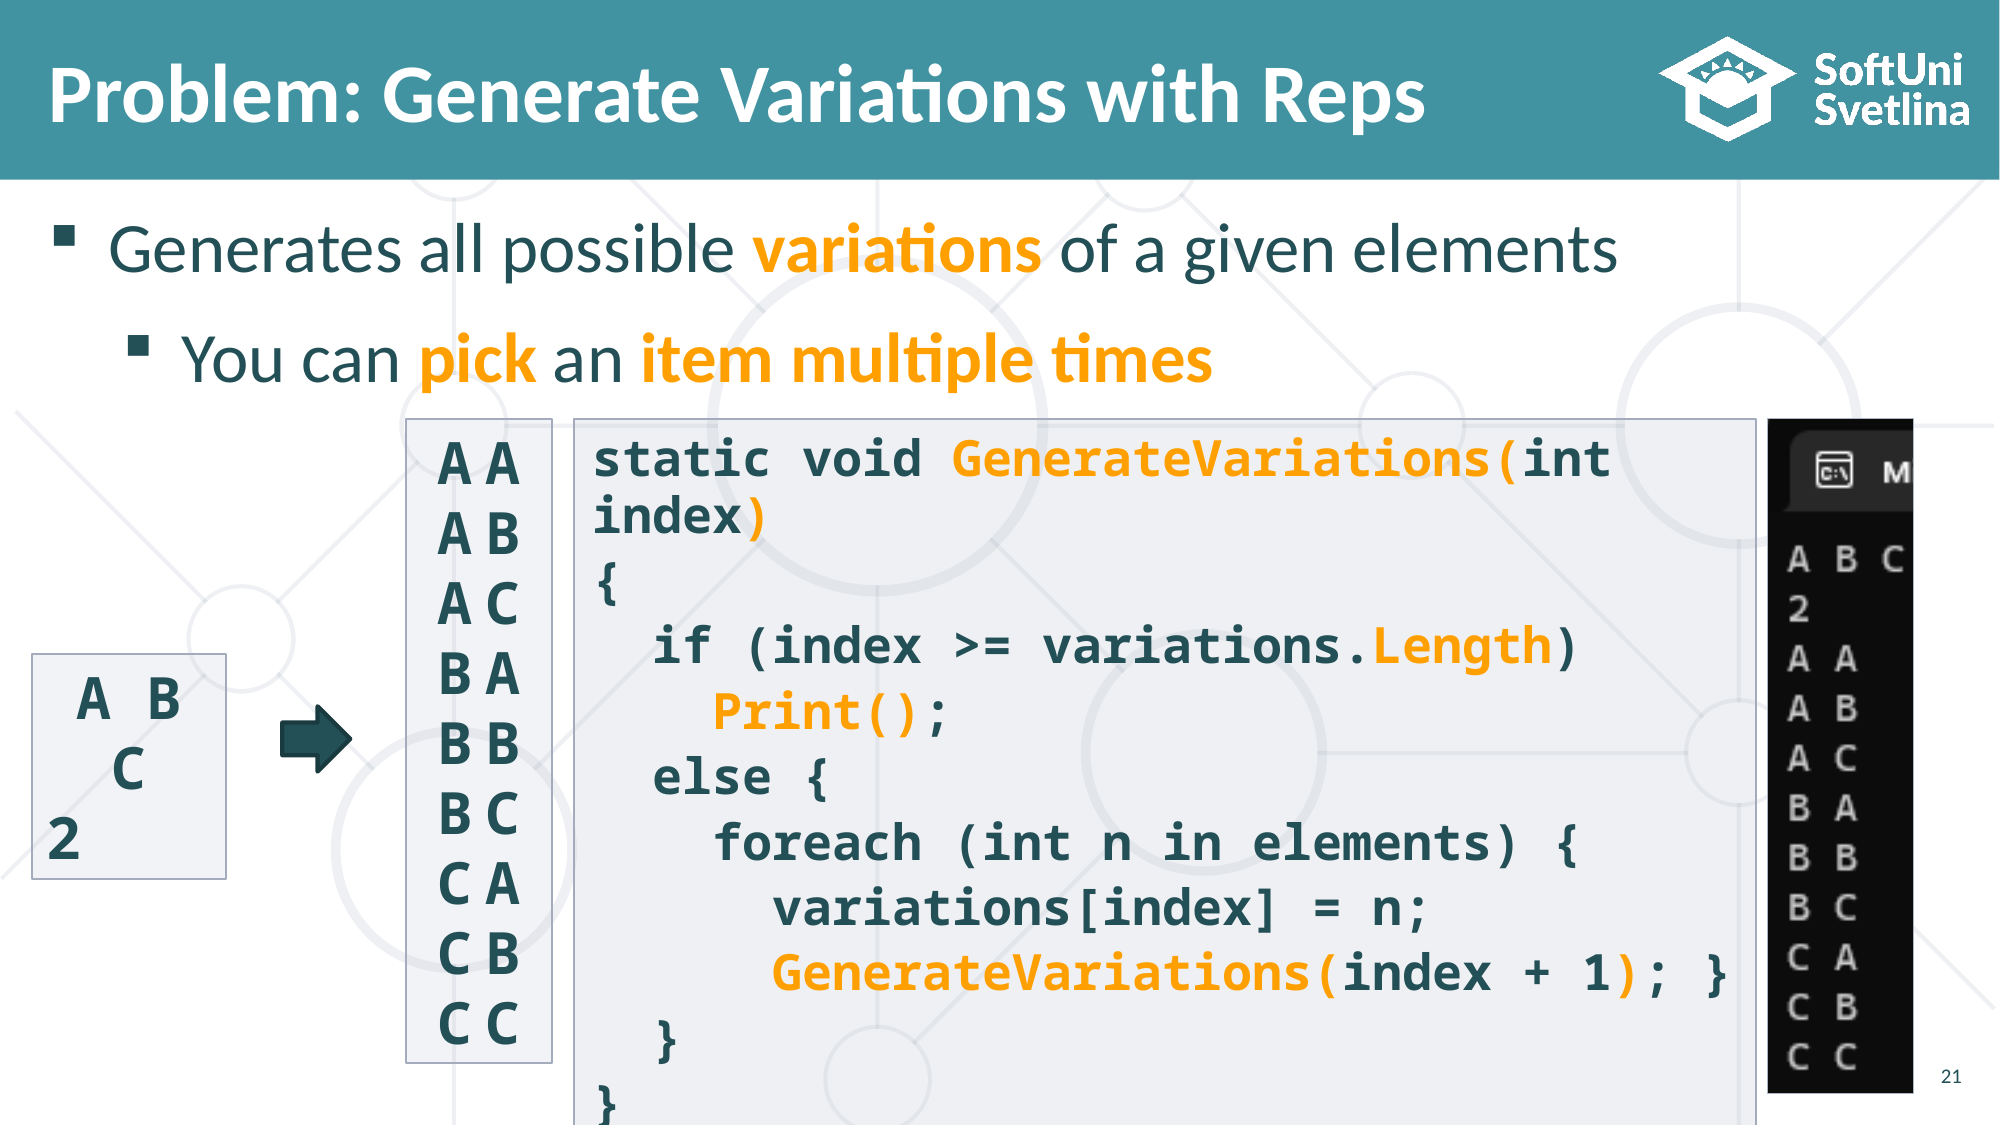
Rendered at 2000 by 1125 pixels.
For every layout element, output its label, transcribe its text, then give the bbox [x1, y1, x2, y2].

text_box A B C 2 [32, 654, 227, 879]
text_box AA AB AC BA BB BC CA CB CC [406, 418, 552, 1064]
title Problem: Generate Variations with Reps [31, 16, 1638, 162]
text_box static void GenerateVariations(int index) { if (index >= variations.Length) Print(); else { foreach (int n in elements) { variations[index] = n; GenerateVariations(index + 1); } } } [574, 418, 1756, 1125]
text_box [280, 704, 353, 774]
slide_number 21 [1915, 1049, 1968, 1101]
list Generates all possible variations of a given elements You can pick an item multiple times [31, 196, 1970, 1109]
picture [1767, 418, 1914, 1095]
picture [1653, 32, 1971, 146]
